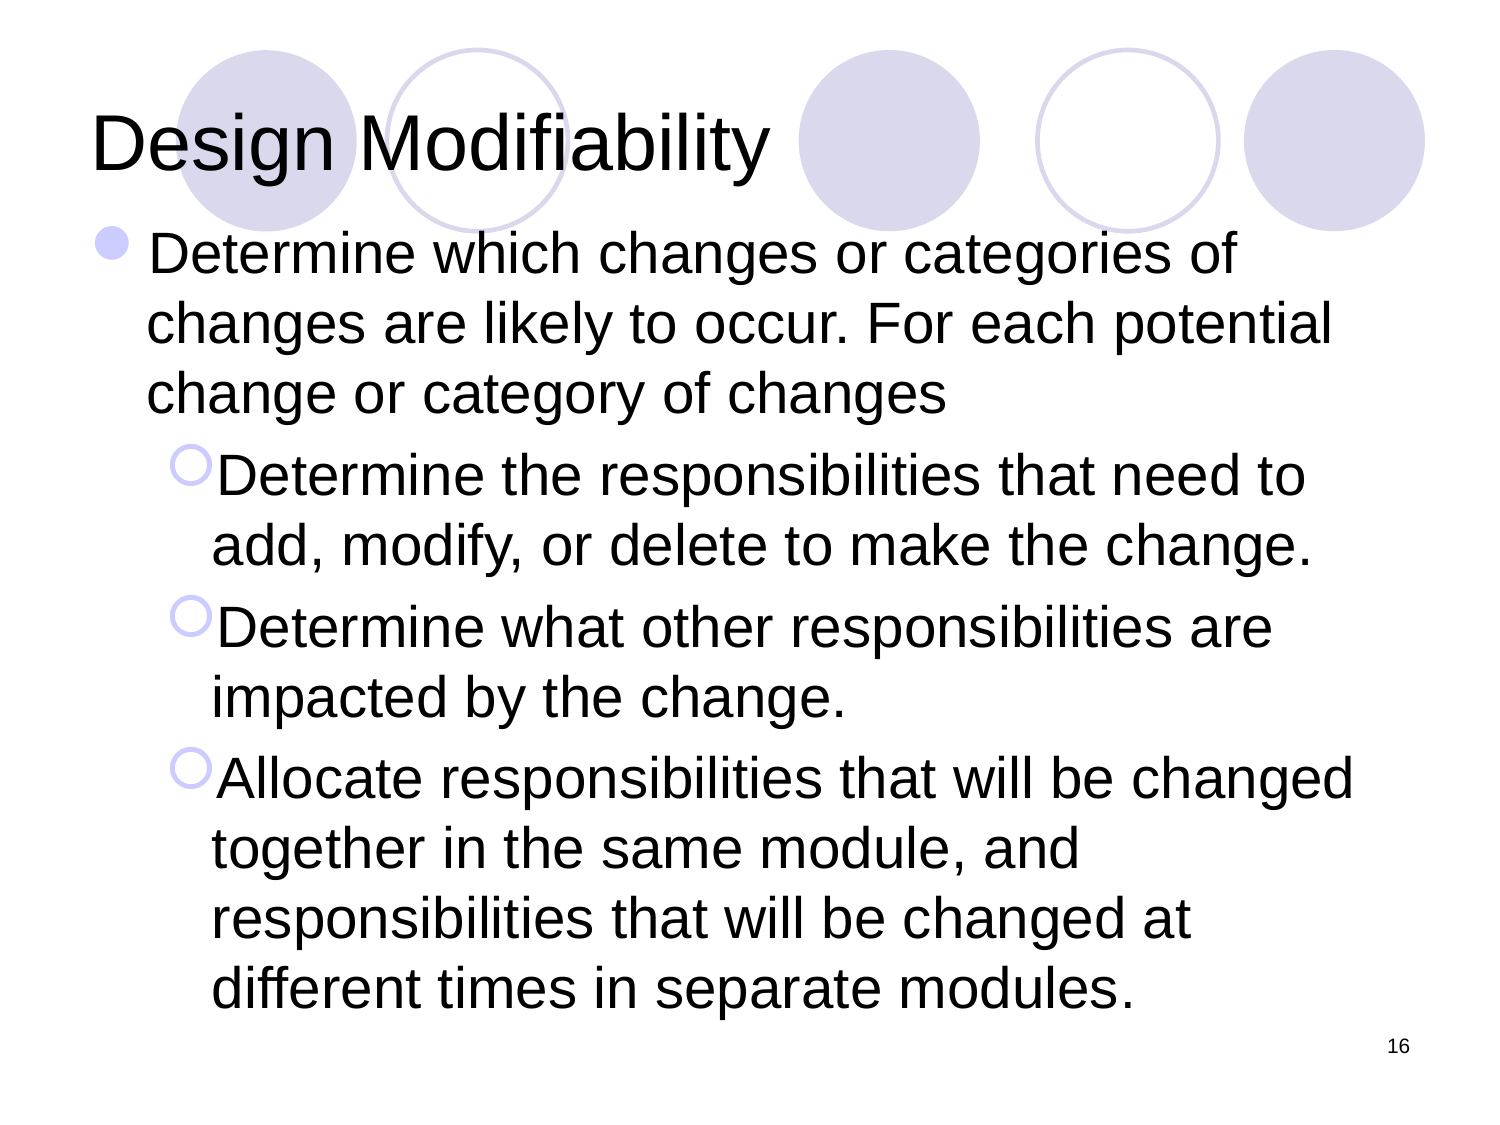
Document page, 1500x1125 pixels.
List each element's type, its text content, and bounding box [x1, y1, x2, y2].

slide_number 16 [1074, 1025, 1425, 1100]
list Determine which changes or categories of changes are likely to occur. For each potential change or category of changes Determine the responsibilities that need to add, modify, or delete to make the change. Determine what other responsibilities are impacted by the change. Allocate responsibilities that will be changed together in the same module, and responsibilities that will be changed at different times in separate modules. [75, 208, 1425, 1006]
title Design Modifiability [75, 45, 1425, 208]
